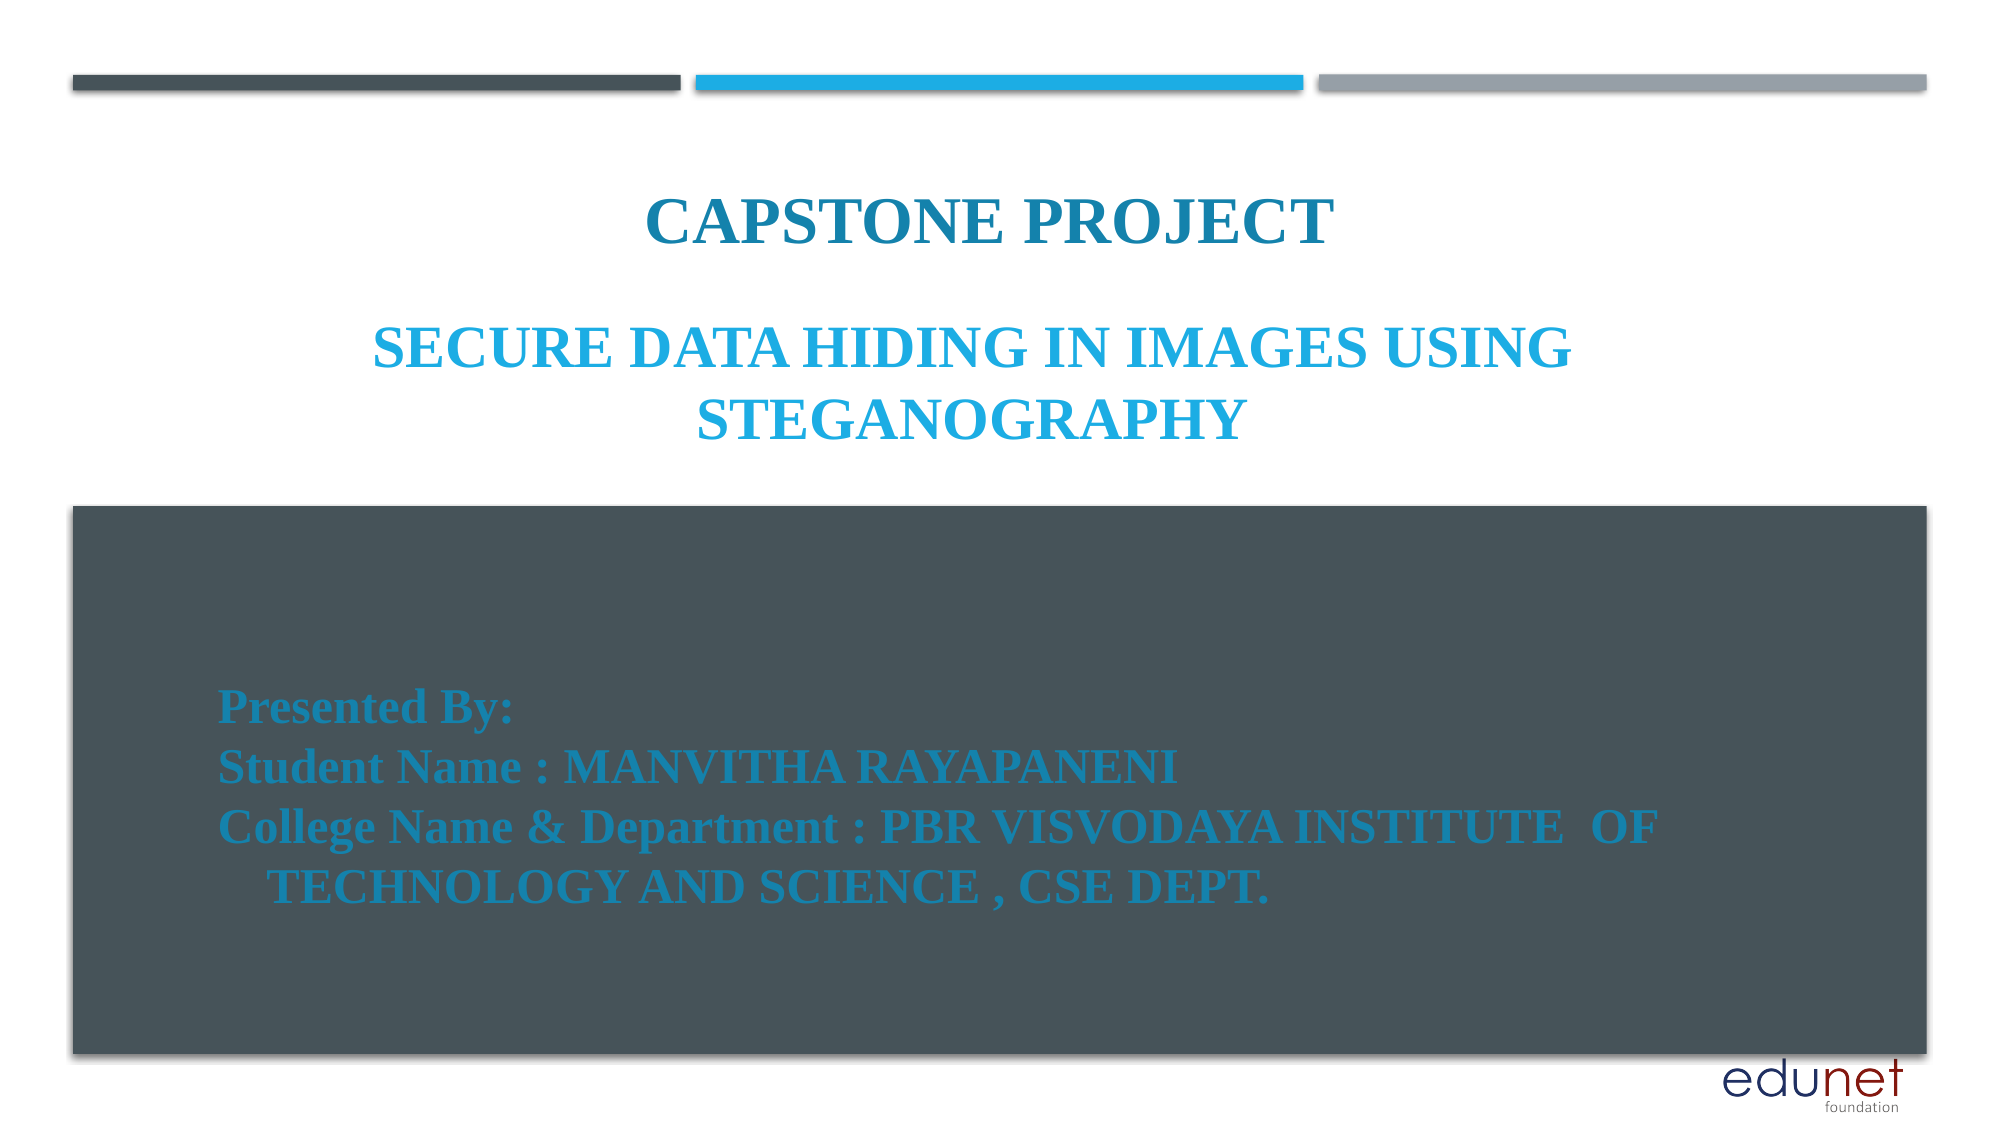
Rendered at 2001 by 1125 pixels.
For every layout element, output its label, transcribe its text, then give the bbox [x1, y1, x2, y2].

text_box Presented By: Student Name : MANVITHA RAYAPANENI College Name & Department : PBR VISVODAYA INSTITUTE OF TECHNOLOGY AND SCIENCE , CSE DEPT. [202, 665, 1757, 971]
text_box CAPSTONE PROJECT [0, 169, 2000, 265]
picture [1719, 1056, 1905, 1116]
title SECURE DATA HIDING IN IMAGES USING STEGANOGRAPHY [222, 298, 1723, 460]
